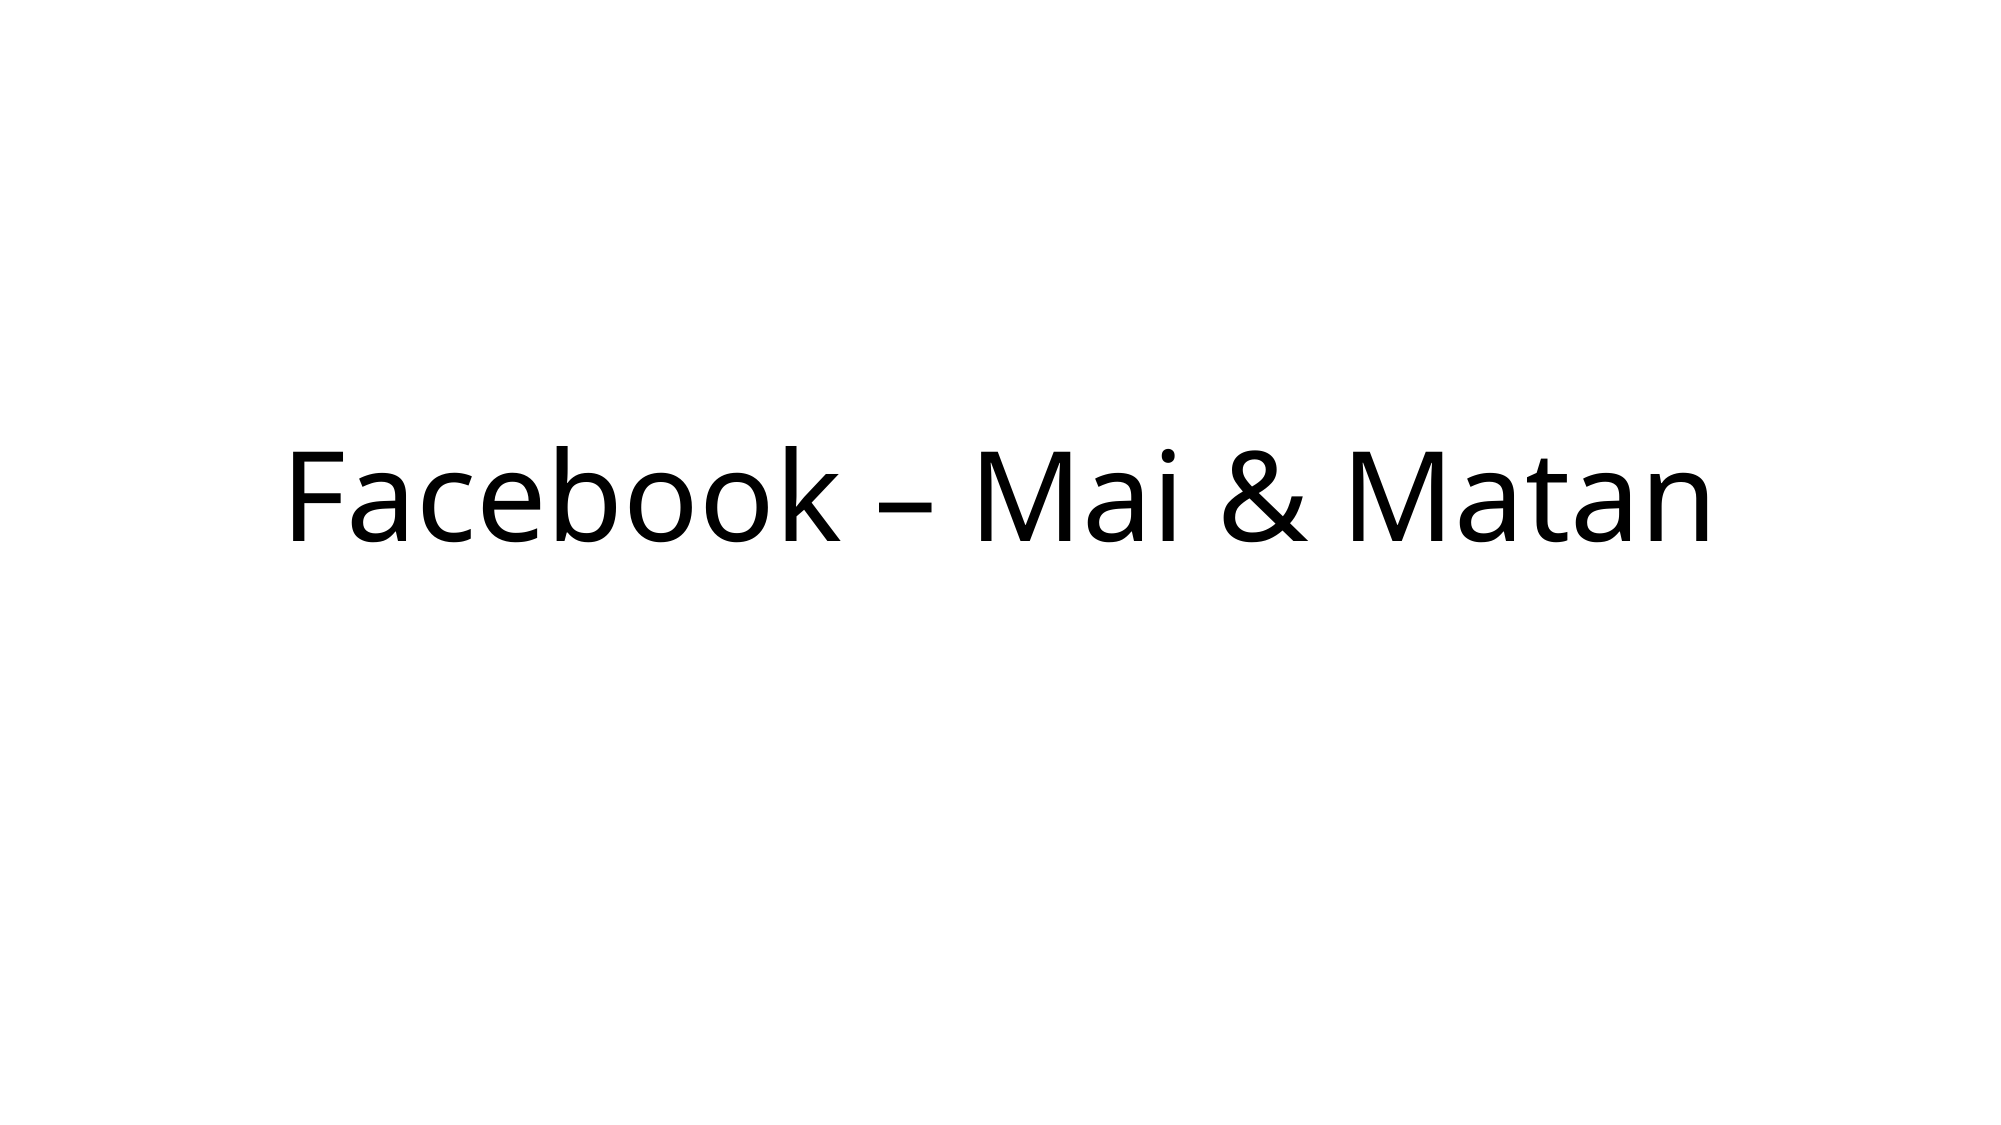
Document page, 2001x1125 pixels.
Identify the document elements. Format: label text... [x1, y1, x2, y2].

title Facebook – Mai & Matan [249, 184, 1750, 576]
